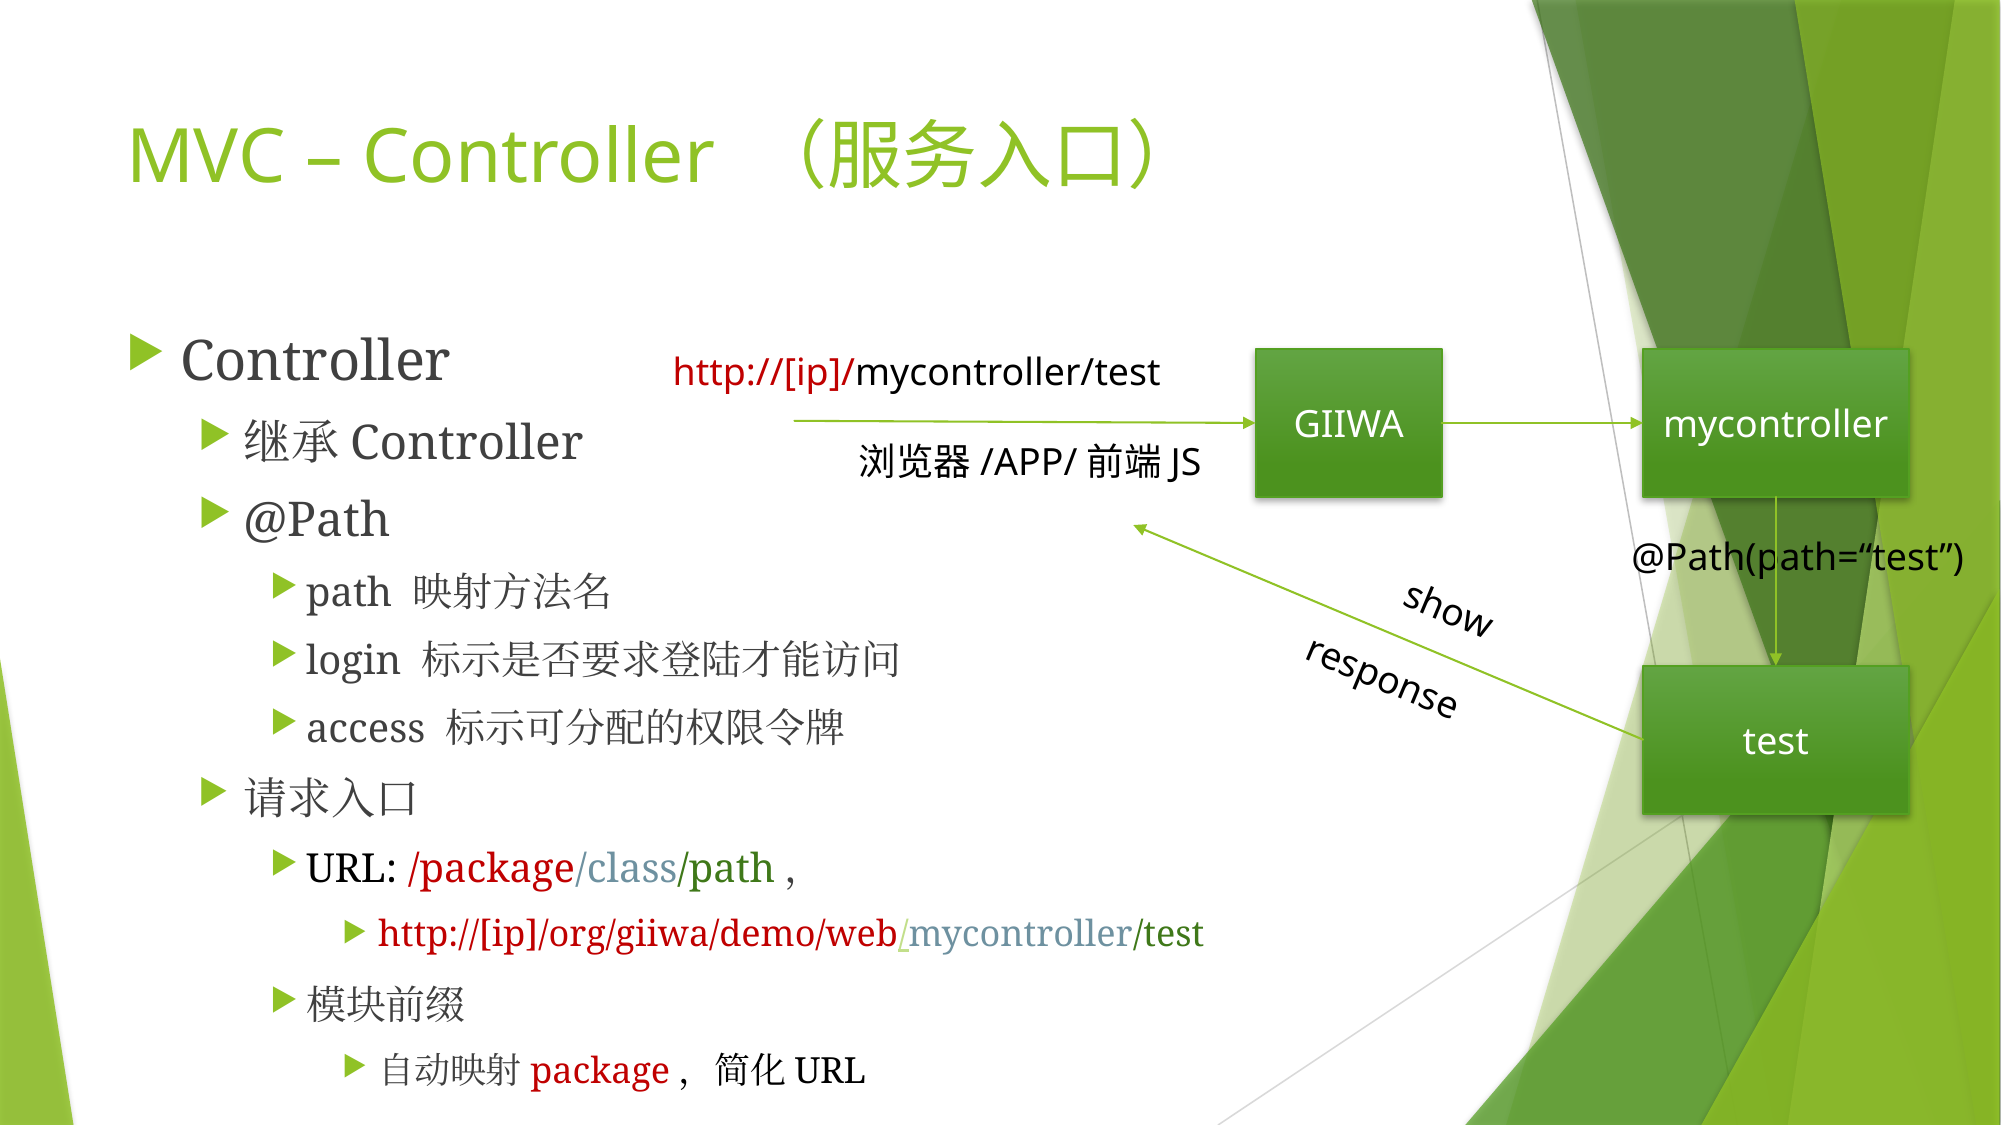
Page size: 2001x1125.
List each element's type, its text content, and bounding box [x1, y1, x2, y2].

text_box @Path(path=“test”) [1646, 525, 1770, 585]
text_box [1132, 524, 1644, 741]
list Controller 继承Controller @Path path 映射方法名 login 标示是否要求登陆才能访问 access 标示可分配的权限令牌 请求入口 URL: /package/class/path， http://[ip]/org/giiwa/demo/web/mycontroller/test 模块前缀 自动映射package，简化URL [111, 316, 1522, 1099]
text_box test [1642, 665, 1910, 815]
title MVC – Controller （服务入口） [111, 99, 1522, 316]
text_box @Path(path=“test”) [1782, 525, 1980, 585]
text_box mycontroller [1642, 348, 1910, 498]
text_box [793, 420, 1256, 424]
text_box GIIWA [1255, 348, 1443, 498]
text_box 浏览器/APP/前端JS [843, 430, 1270, 491]
text_box http://[ip]/mycontroller/test [657, 340, 1256, 401]
